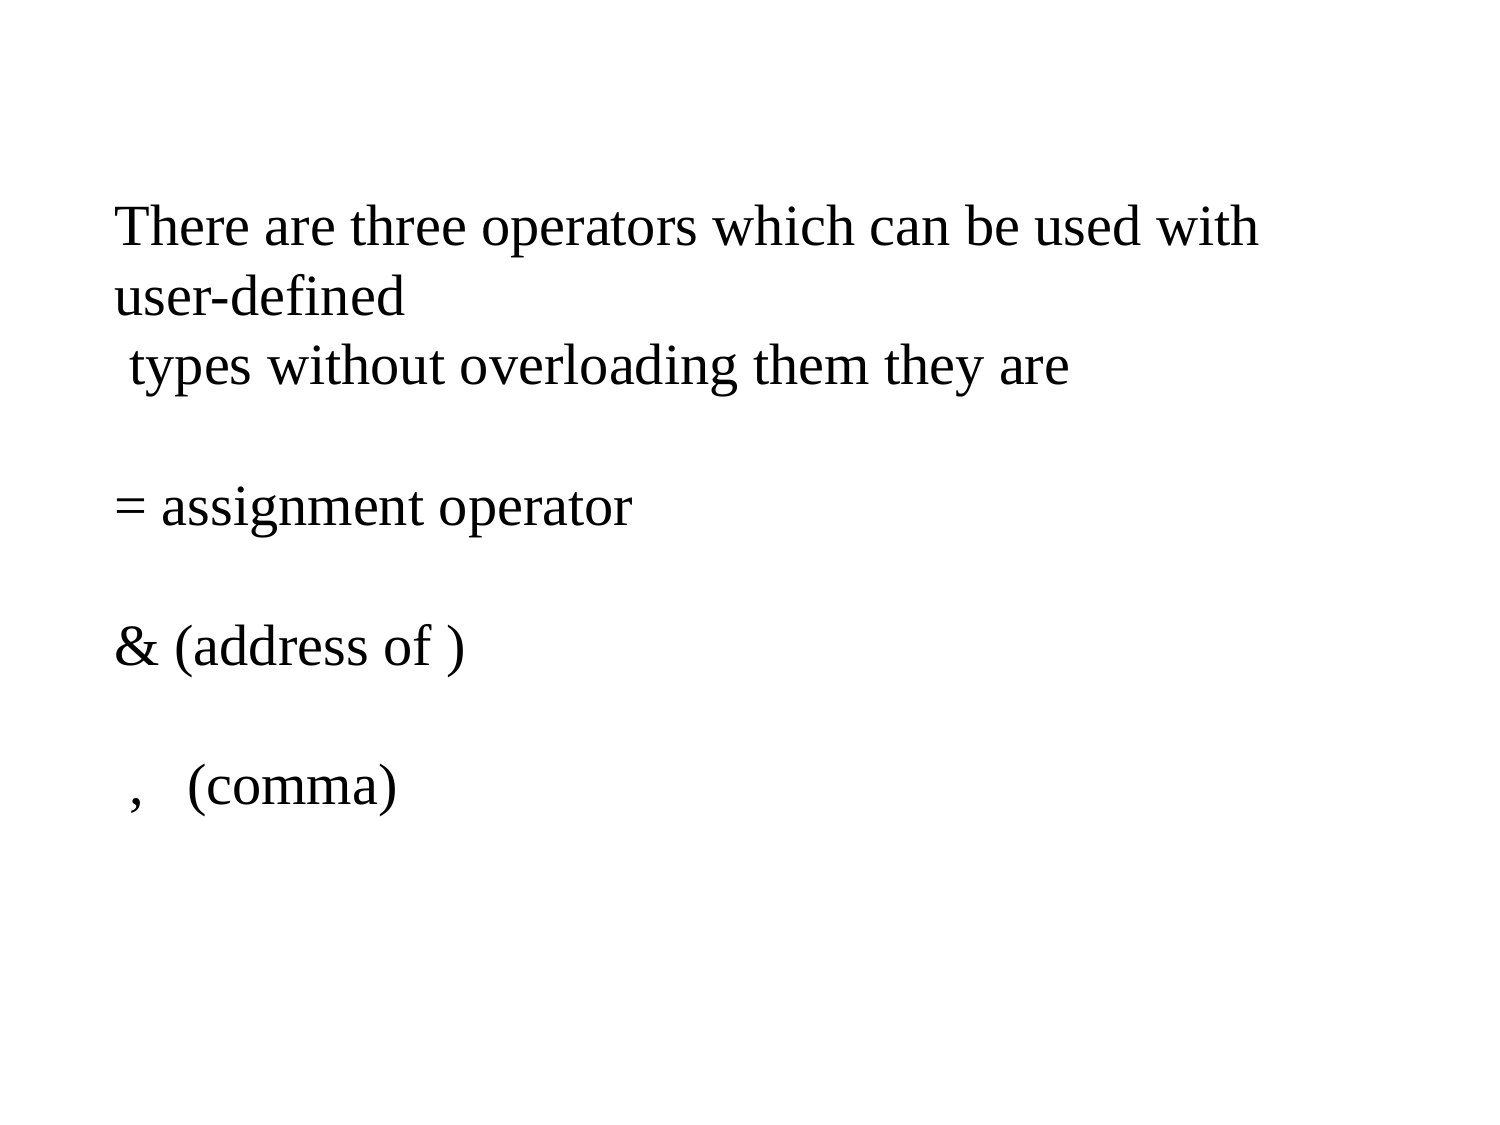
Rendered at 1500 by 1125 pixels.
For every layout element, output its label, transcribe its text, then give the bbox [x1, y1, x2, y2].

text_box There are three operators which can be used with user-defined types without overloading them they are = assignment operator & (address of ) , (comma) [99, 179, 1400, 824]
